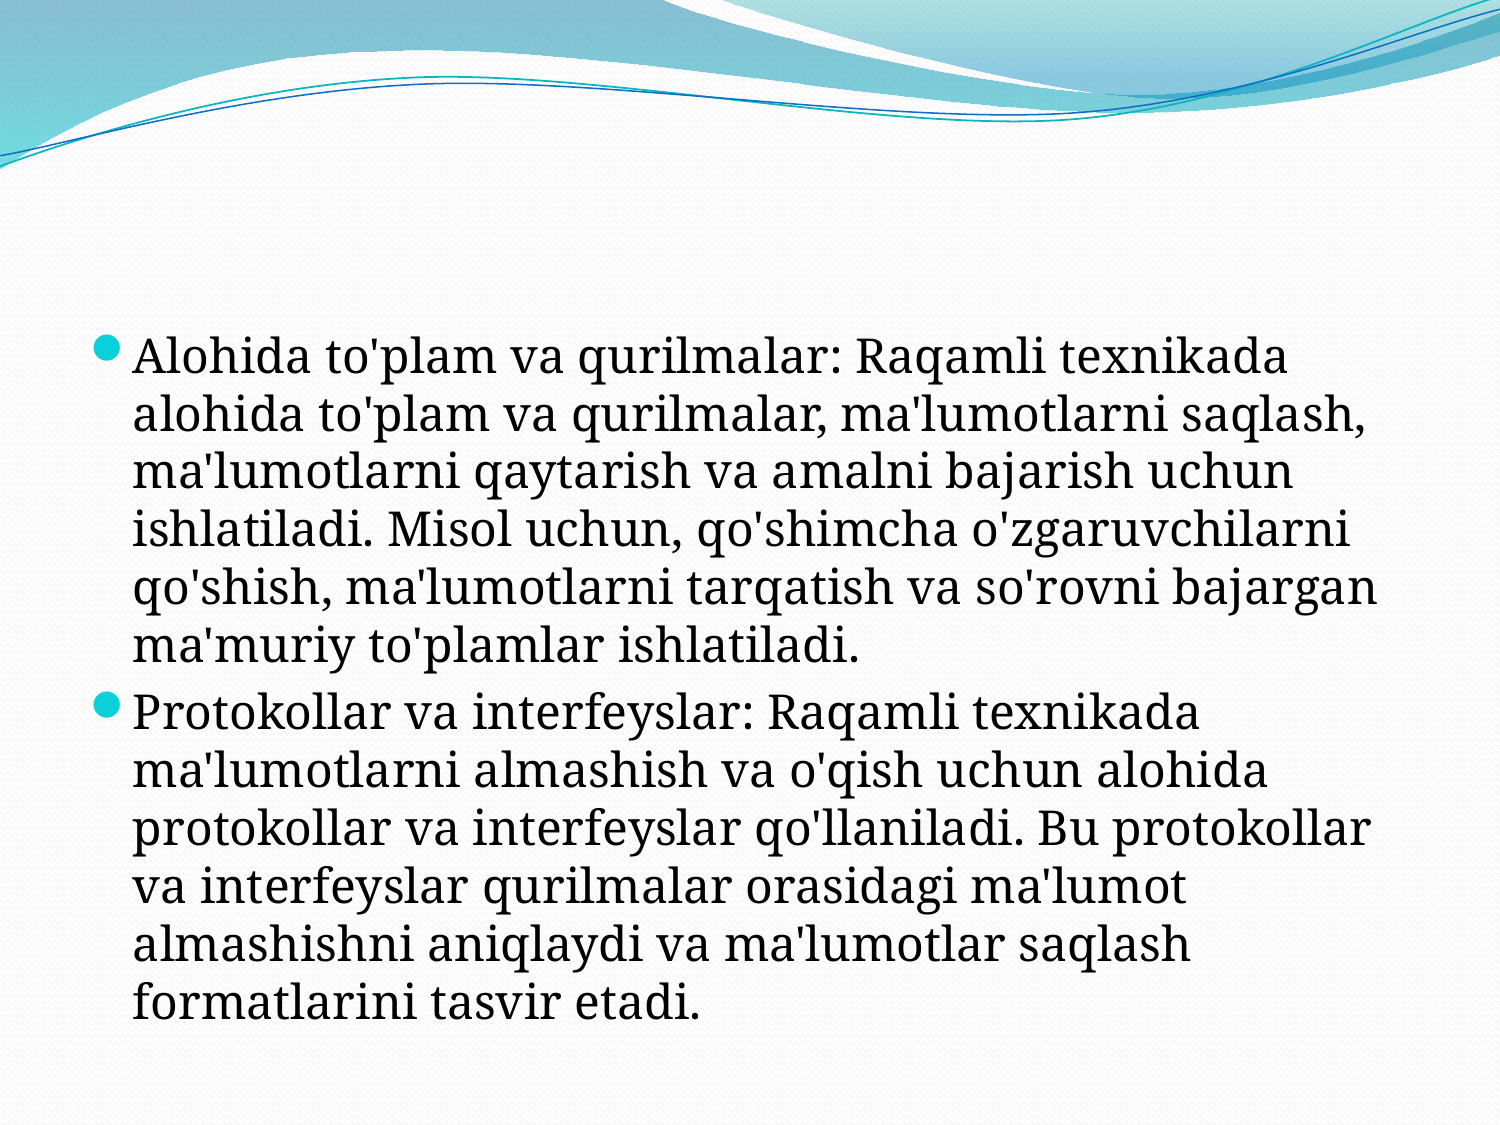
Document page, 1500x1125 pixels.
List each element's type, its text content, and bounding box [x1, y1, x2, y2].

list Alohida to'plam va qurilmalar: Raqamli texnikada alohida to'plam va qurilmalar, ma'lumotlarni saqlash, ma'lumotlarni qaytarish va amalni bajarish uchun ishlatiladi. Misol uchun, qo'shimcha o'zgaruvchilarni qo'shish, ma'lumotlarni tarqatish va so'rovni bajargan ma'muriy to'plamlar ishlatiladi. Protokollar va interfeyslar: Raqamli texnikada ma'lumotlarni almashish va o'qish uchun alohida protokollar va interfeyslar qo'llaniladi. Bu protokollar va interfeyslar qurilmalar orasidagi ma'lumot almashishni aniqlaydi va ma'lumotlar saqlash formatlarini tasvir etadi. [75, 317, 1425, 1038]
